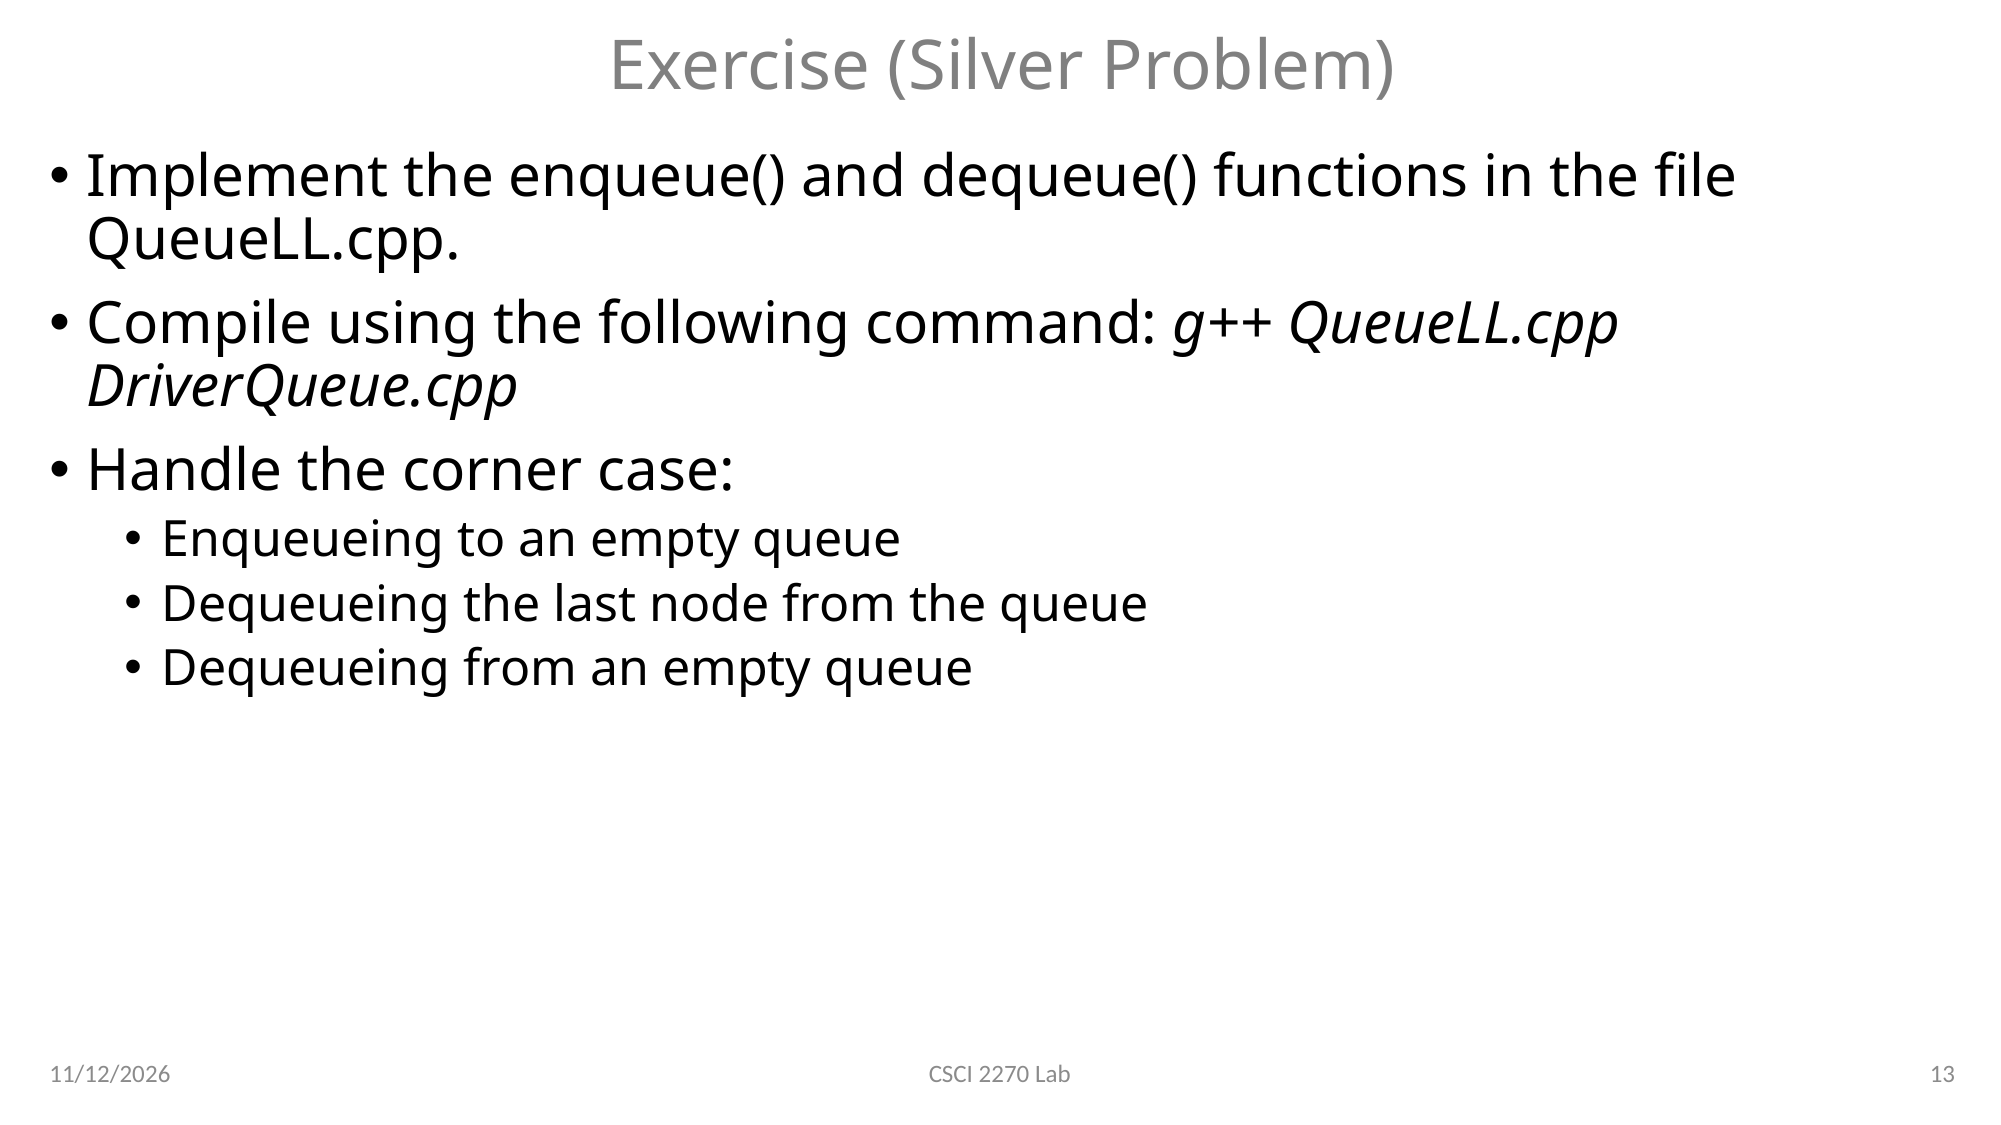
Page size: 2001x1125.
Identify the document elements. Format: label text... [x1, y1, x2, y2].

footer CSCI 2270 Lab [662, 1042, 1338, 1103]
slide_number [34, 1042, 485, 1103]
slide_number 13 [1520, 1042, 1971, 1103]
title Exercise (Silver Problem) [34, 22, 1971, 112]
list Implement the enqueue() and dequeue() functions in the file QueueLL.cpp. Compile using the following command: g++ QueueLL.cpp DriverQueue.cpp Handle the corner case: Enqueueing to an empty queue Dequeueing the last node from the queue Dequeueing from an empty queue [34, 139, 1971, 1014]
